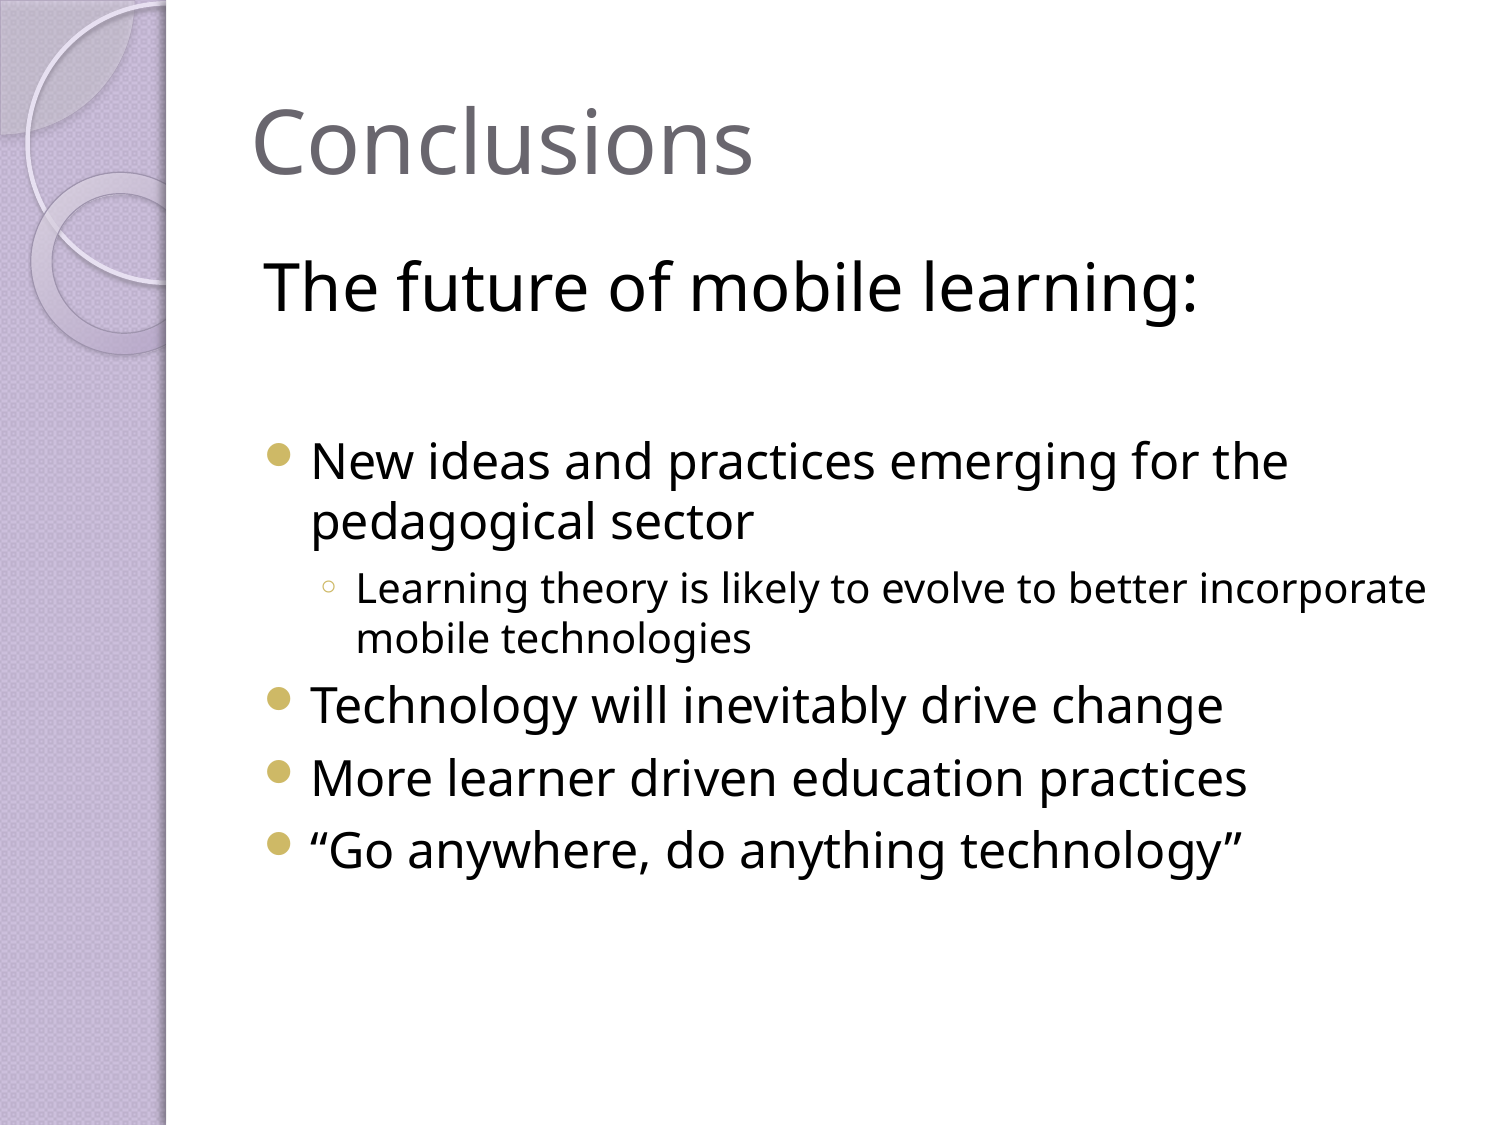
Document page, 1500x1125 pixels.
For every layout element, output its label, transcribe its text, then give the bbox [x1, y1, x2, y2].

list The future of mobile learning: New ideas and practices emerging for the pedagogical sector Learning theory is likely to evolve to better incorporate mobile technologies Technology will inevitably drive change More learner driven education practices “Go anywhere, do anything technology” [235, 237, 1466, 1026]
title Conclusions [235, 45, 1466, 233]
